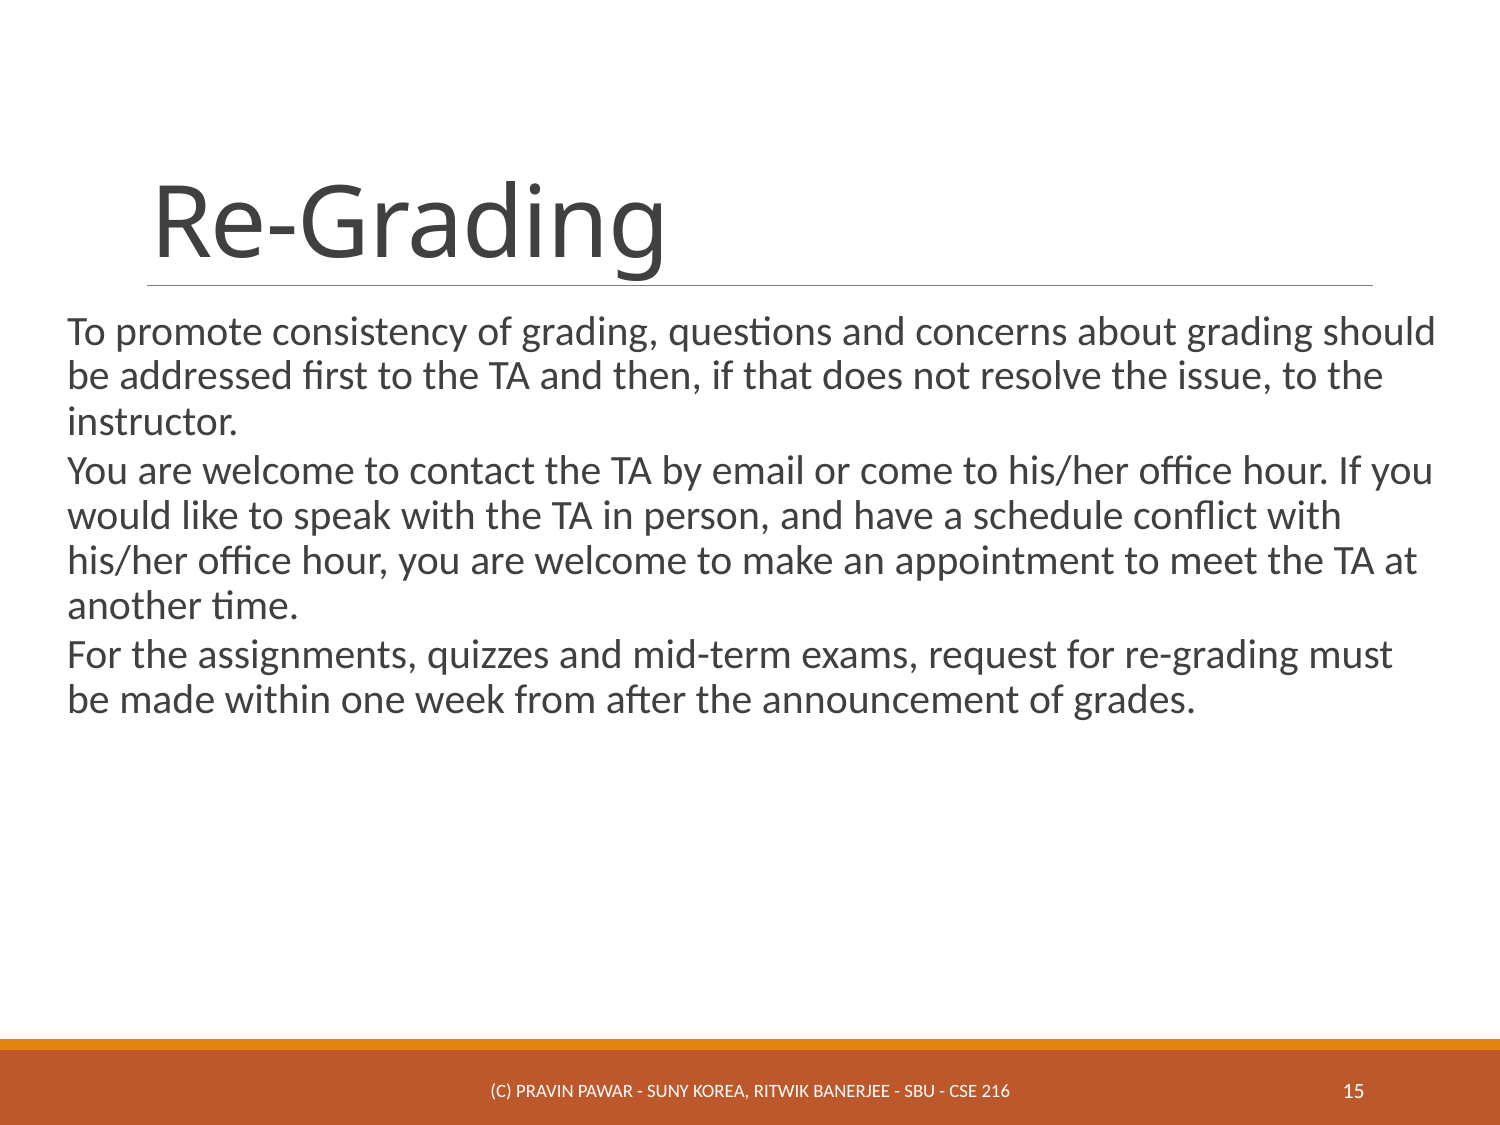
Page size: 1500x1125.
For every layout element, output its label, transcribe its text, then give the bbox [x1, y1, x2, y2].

footer (c) Pravin Pawar - SUNY Korea, Ritwik Banerjee - SBU - CSE 216 [453, 1059, 1047, 1120]
list To promote consistency of grading, questions and concerns about grading should be addressed first to the TA and then, if that does not resolve the issue, to the instructor. You are welcome to contact the TA by email or come to his/her office hour. If you would like to speak with the TA in person, and have a schedule conflict with his/her office hour, you are welcome to make an appointment to meet the TA at another time. For the assignments, quizzes and mid-term exams, request for re-grading must be made within one week from after the announcement of grades. [52, 301, 1445, 996]
title Re-Grading [135, 47, 1373, 285]
slide_number 15 [1218, 1059, 1380, 1120]
